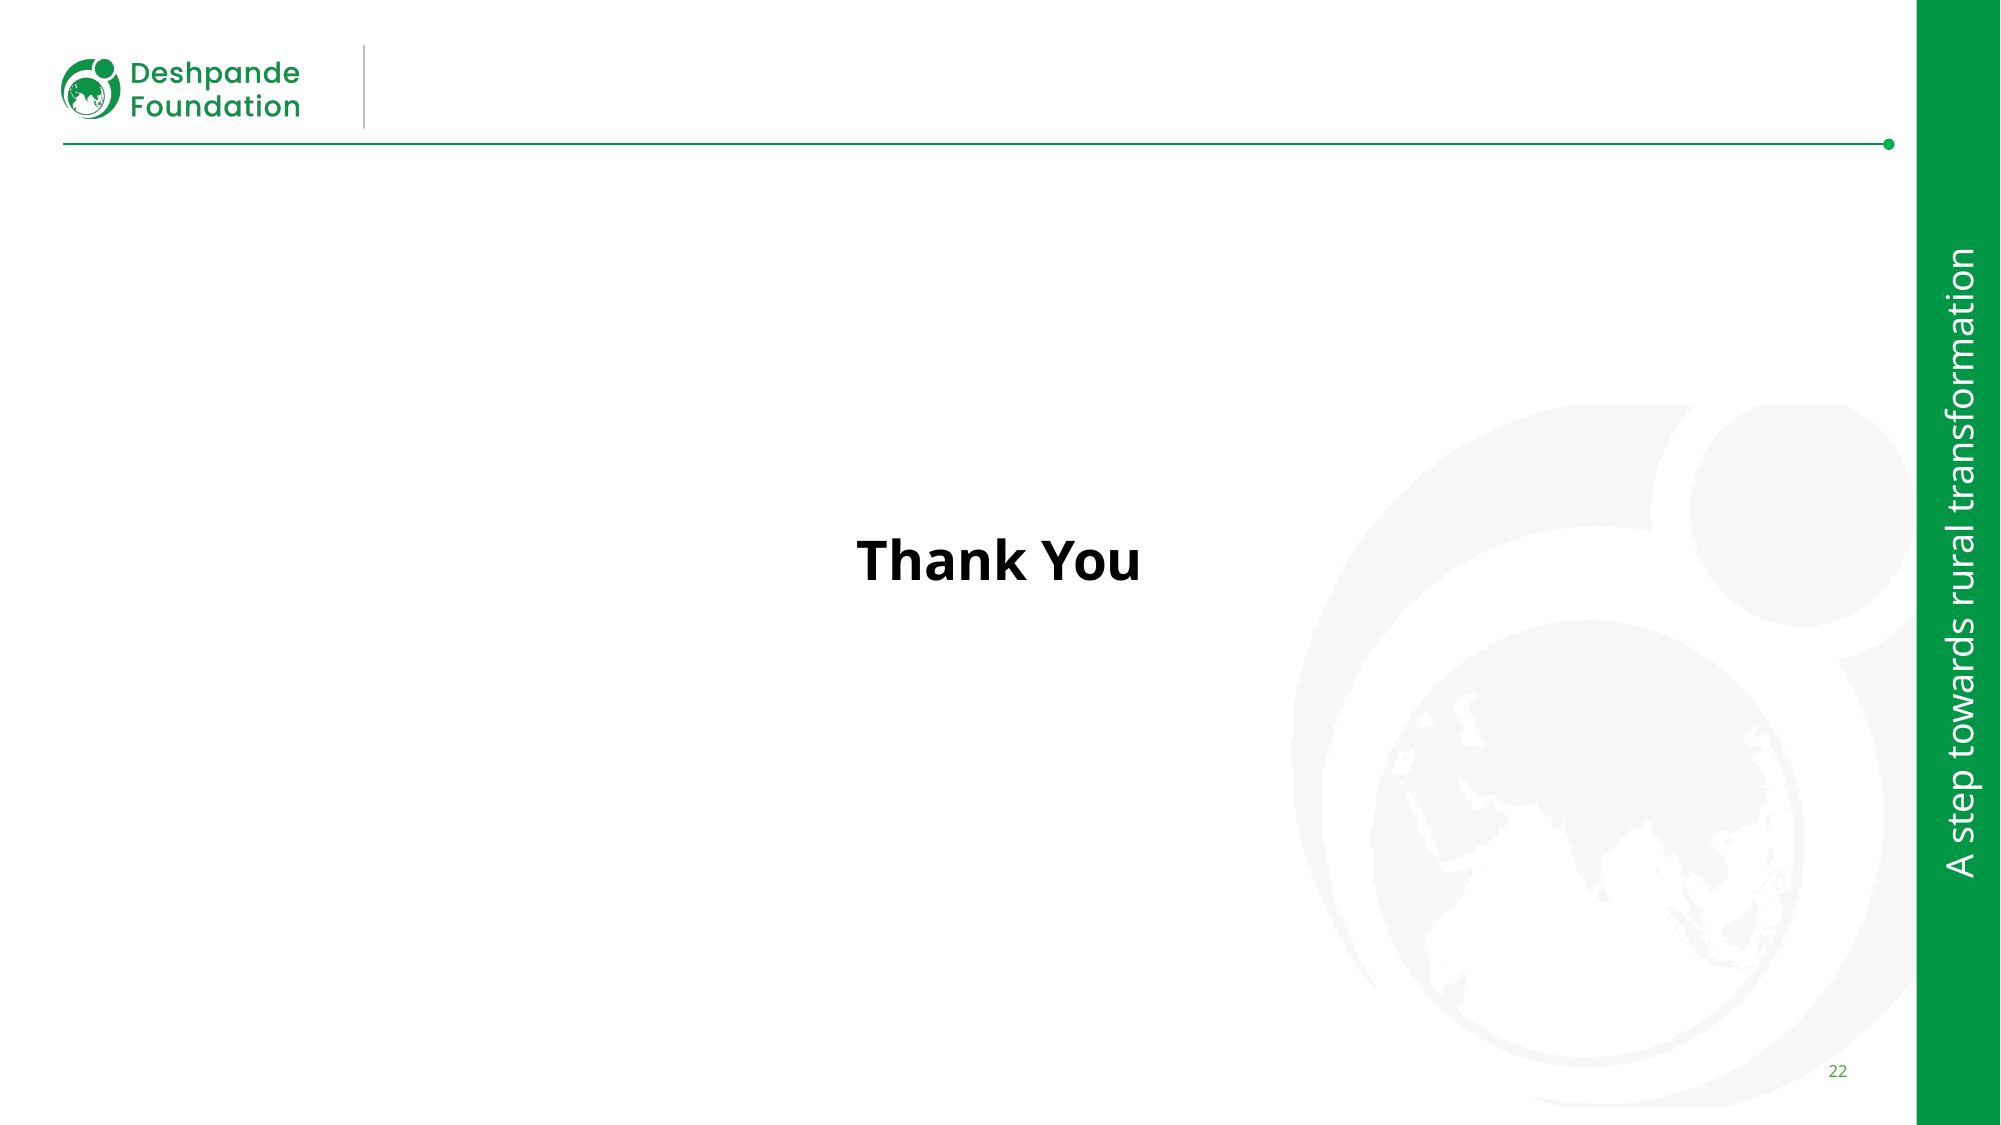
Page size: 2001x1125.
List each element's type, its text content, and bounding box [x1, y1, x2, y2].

list [137, 165, 1863, 1014]
picture [61, 59, 299, 119]
slide_number 22 [1412, 1042, 1863, 1103]
